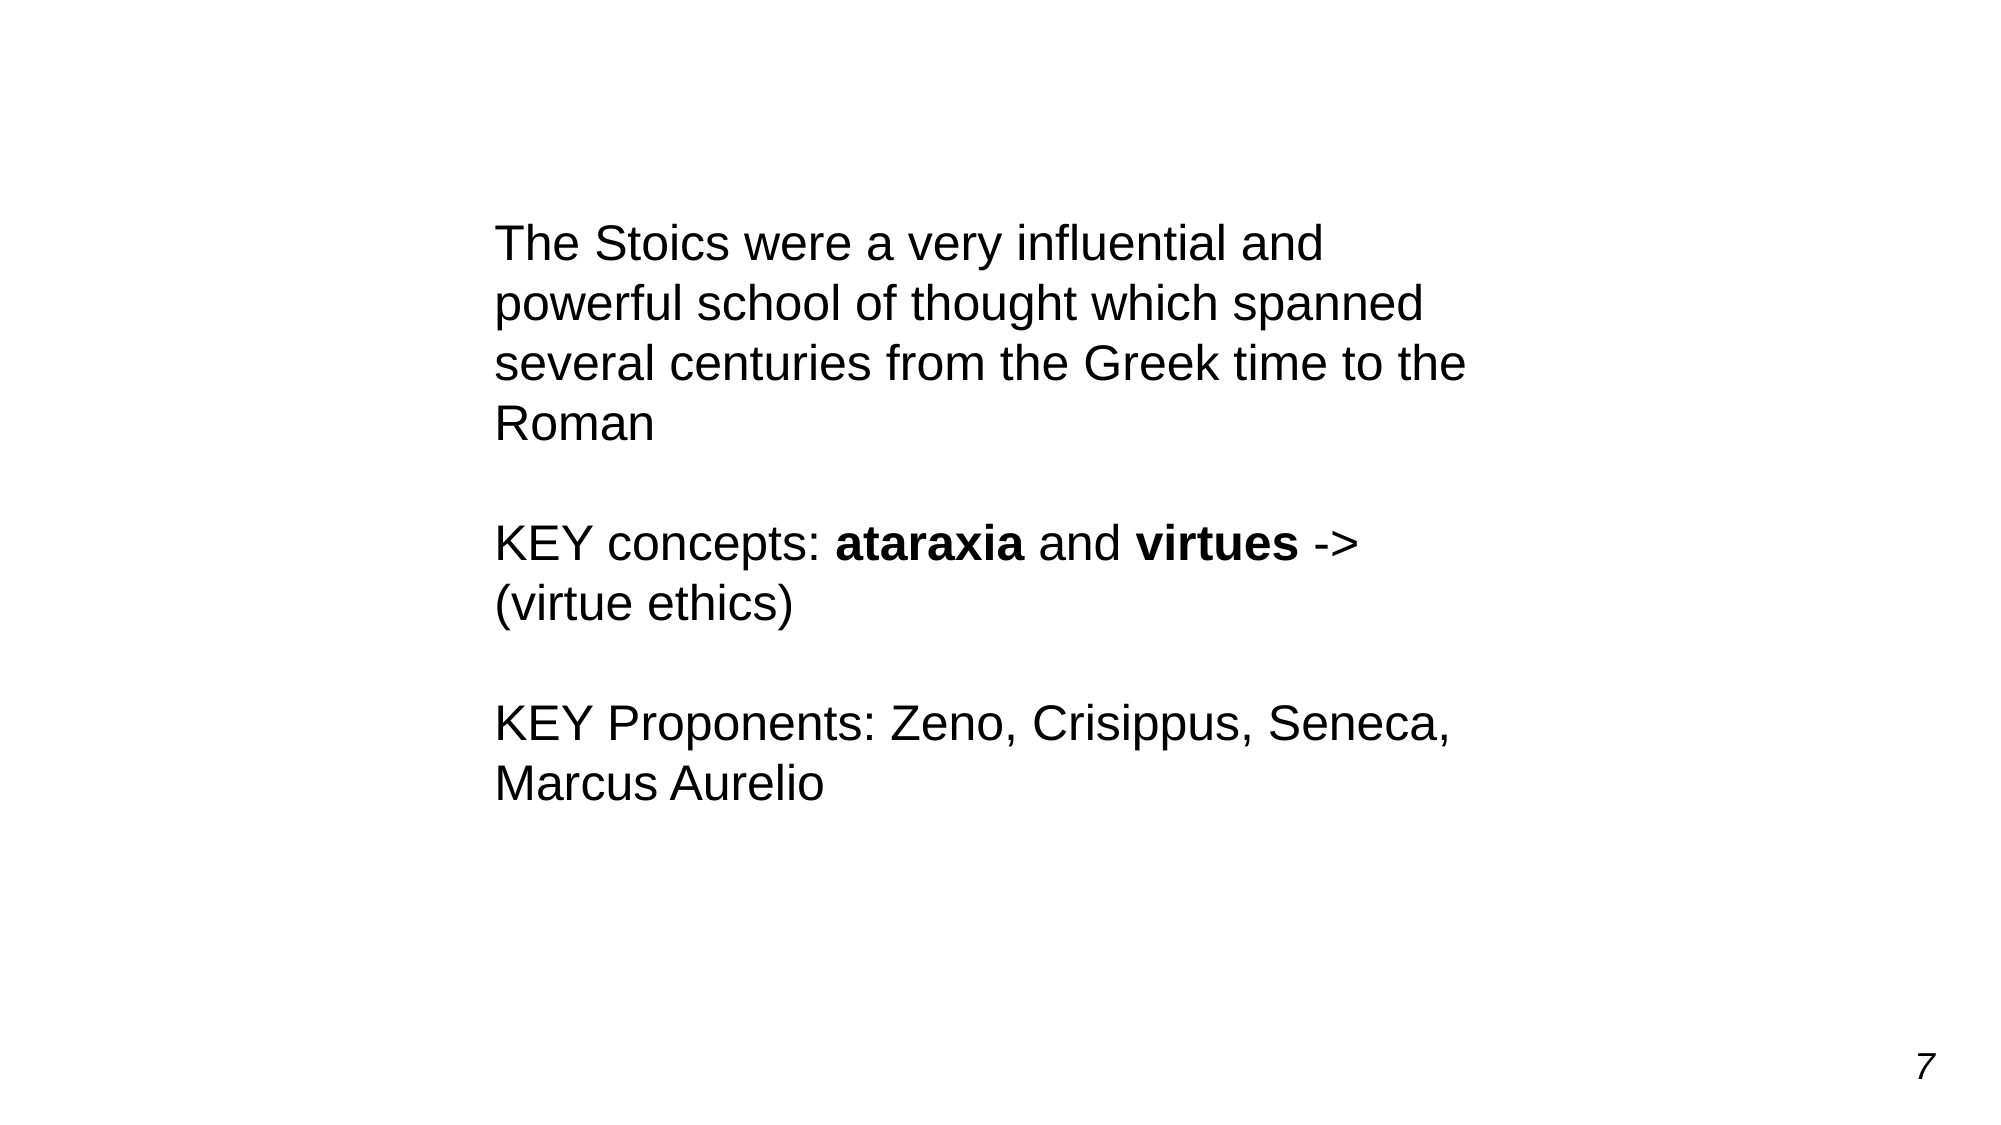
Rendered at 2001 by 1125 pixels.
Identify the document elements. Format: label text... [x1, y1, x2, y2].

text_box The Stoics were a very influential and powerful school of thought which spanned several centuries from the Greek time to the Roman KEY concepts: ataraxia and virtues -> (virtue ethics) KEY Proponents: Zeno, Crisippus, Seneca, Marcus Aurelio [479, 202, 1520, 818]
text_box 7 [1899, 1034, 1958, 1095]
